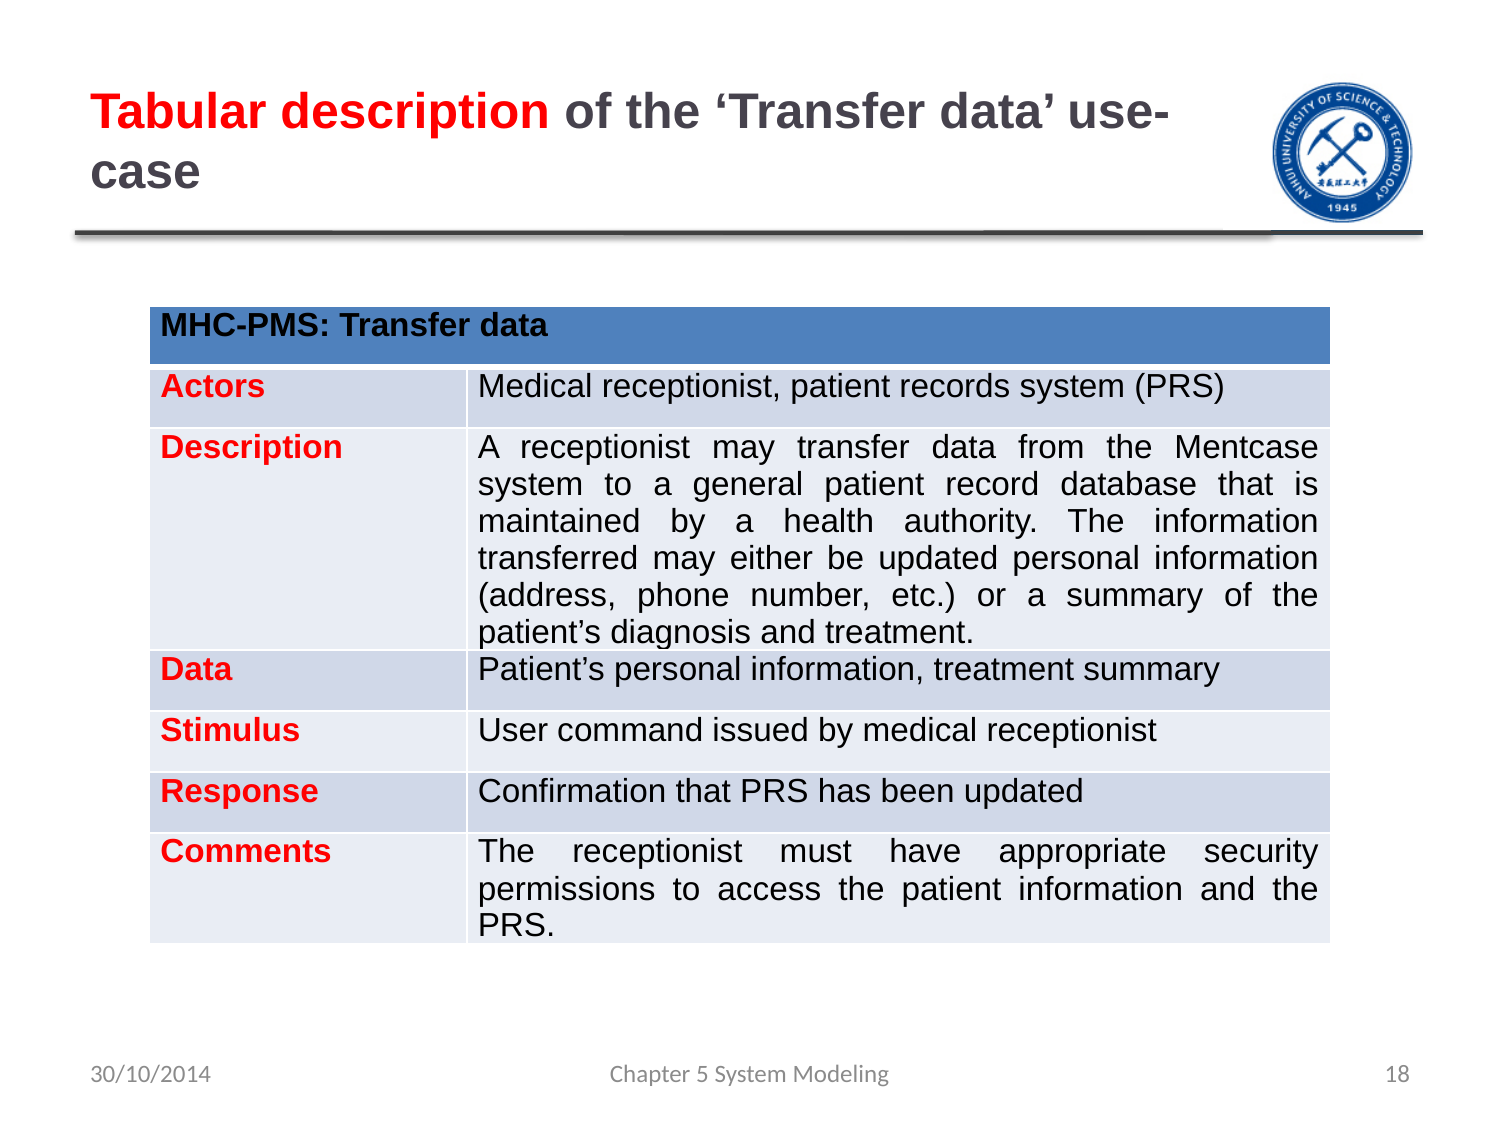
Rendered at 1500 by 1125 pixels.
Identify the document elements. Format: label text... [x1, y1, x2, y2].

table_cell Medical receptionist, patient records system (PRS) [468, 370, 1330, 427]
table_cell Response [150, 773, 466, 832]
slide_number 18 [1074, 1042, 1425, 1103]
table_cell Description [150, 429, 466, 649]
picture [1223, 34, 1430, 230]
table_cell Actors [150, 370, 466, 427]
table_cell Comments [150, 834, 466, 943]
table_cell The receptionist must have appropriate security permissions to access the patient information and the PRS. [468, 834, 1330, 943]
footer Chapter 5 System Modeling [512, 1042, 988, 1103]
table_cell Stimulus [150, 712, 466, 771]
table_cell A receptionist may transfer data from the Mentcase system to a general patient record database that is maintained by a health authority. The information transferred may either be updated personal information (address, phone number, etc.) or a summary of the patient’s diagnosis and treatment. [468, 429, 1330, 649]
table_cell Patient’s personal information, treatment summary [468, 651, 1330, 710]
table_cell Confirmation that PRS has been updated [468, 773, 1330, 832]
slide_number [75, 1042, 425, 1103]
title Tabular description of the ‘Transfer data’ use-case [74, 44, 1272, 233]
table_cell User command issued by medical receptionist [468, 712, 1330, 771]
table_header MHC-PMS: Transfer data [150, 307, 1330, 364]
table_cell Data [150, 651, 466, 710]
